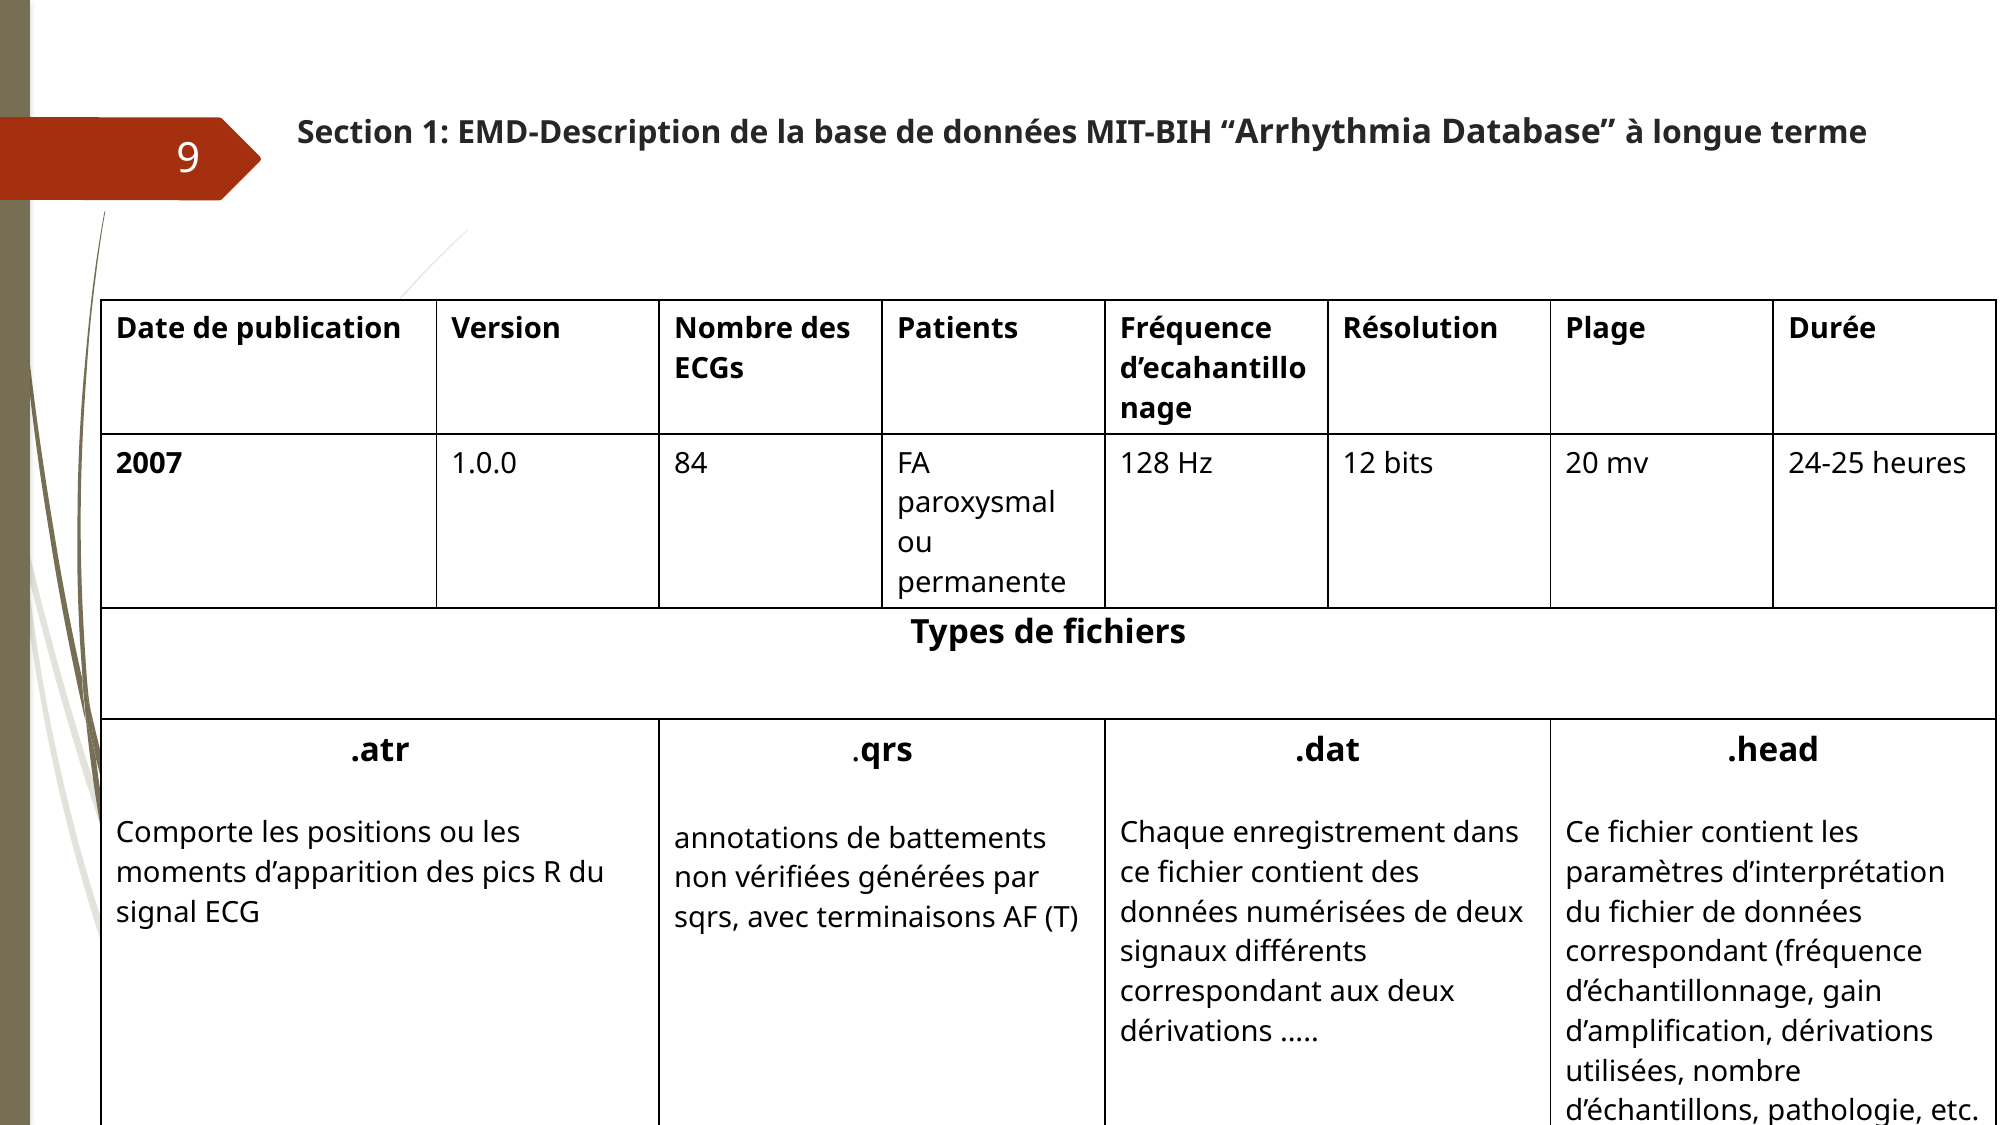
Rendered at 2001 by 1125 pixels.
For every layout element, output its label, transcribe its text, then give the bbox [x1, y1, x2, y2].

table_header Patients [883, 301, 1104, 433]
title Section 1: EMD-Description de la base de données MIT-BIH “Arrhythmia Database” à longue terme [265, 102, 1907, 248]
table_header Durée [1774, 301, 1995, 433]
table_cell 24-25 heures [1774, 435, 1995, 607]
table_cell .dat Chaque enregistrement dans ce fichier contient des données numérisées de deux signaux différents correspondant aux deux dérivations ..... [1106, 720, 1550, 1125]
table_cell 128 Hz [1106, 435, 1327, 607]
table_cell FA paroxysmal ou permanente [883, 435, 1104, 607]
table_cell .qrs annotations de battements non vérifiées générées par sqrs, avec terminaisons AF (T) [660, 720, 1104, 1125]
slide_number 9 [87, 129, 216, 190]
table_cell 2007 [102, 435, 436, 607]
table_header Version [437, 301, 658, 433]
table_header Date de publication [102, 301, 436, 433]
table_cell Types de fichiers [102, 609, 1995, 718]
table_cell .atr Comporte les positions ou les moments d’apparition des pics R du signal ECG [102, 720, 658, 1125]
table_header Plage [1551, 301, 1772, 433]
table_cell 12 bits [1329, 435, 1550, 607]
table_header Fréquence d’ecahantillonage [1106, 301, 1327, 433]
table_cell 1.0.0 [437, 435, 658, 607]
table_header Résolution [1329, 301, 1550, 433]
table_header Nombre des ECGs [660, 301, 881, 433]
table_cell 84 [660, 435, 881, 607]
table_cell .head Ce fichier contient les paramètres d’interprétation du fichier de données correspondant (fréquence d’échantillonnage, gain d’amplification, dérivations utilisées, nombre d’échantillons, pathologie, etc. [1551, 720, 1995, 1125]
table_cell 20 mv [1551, 435, 1772, 607]
